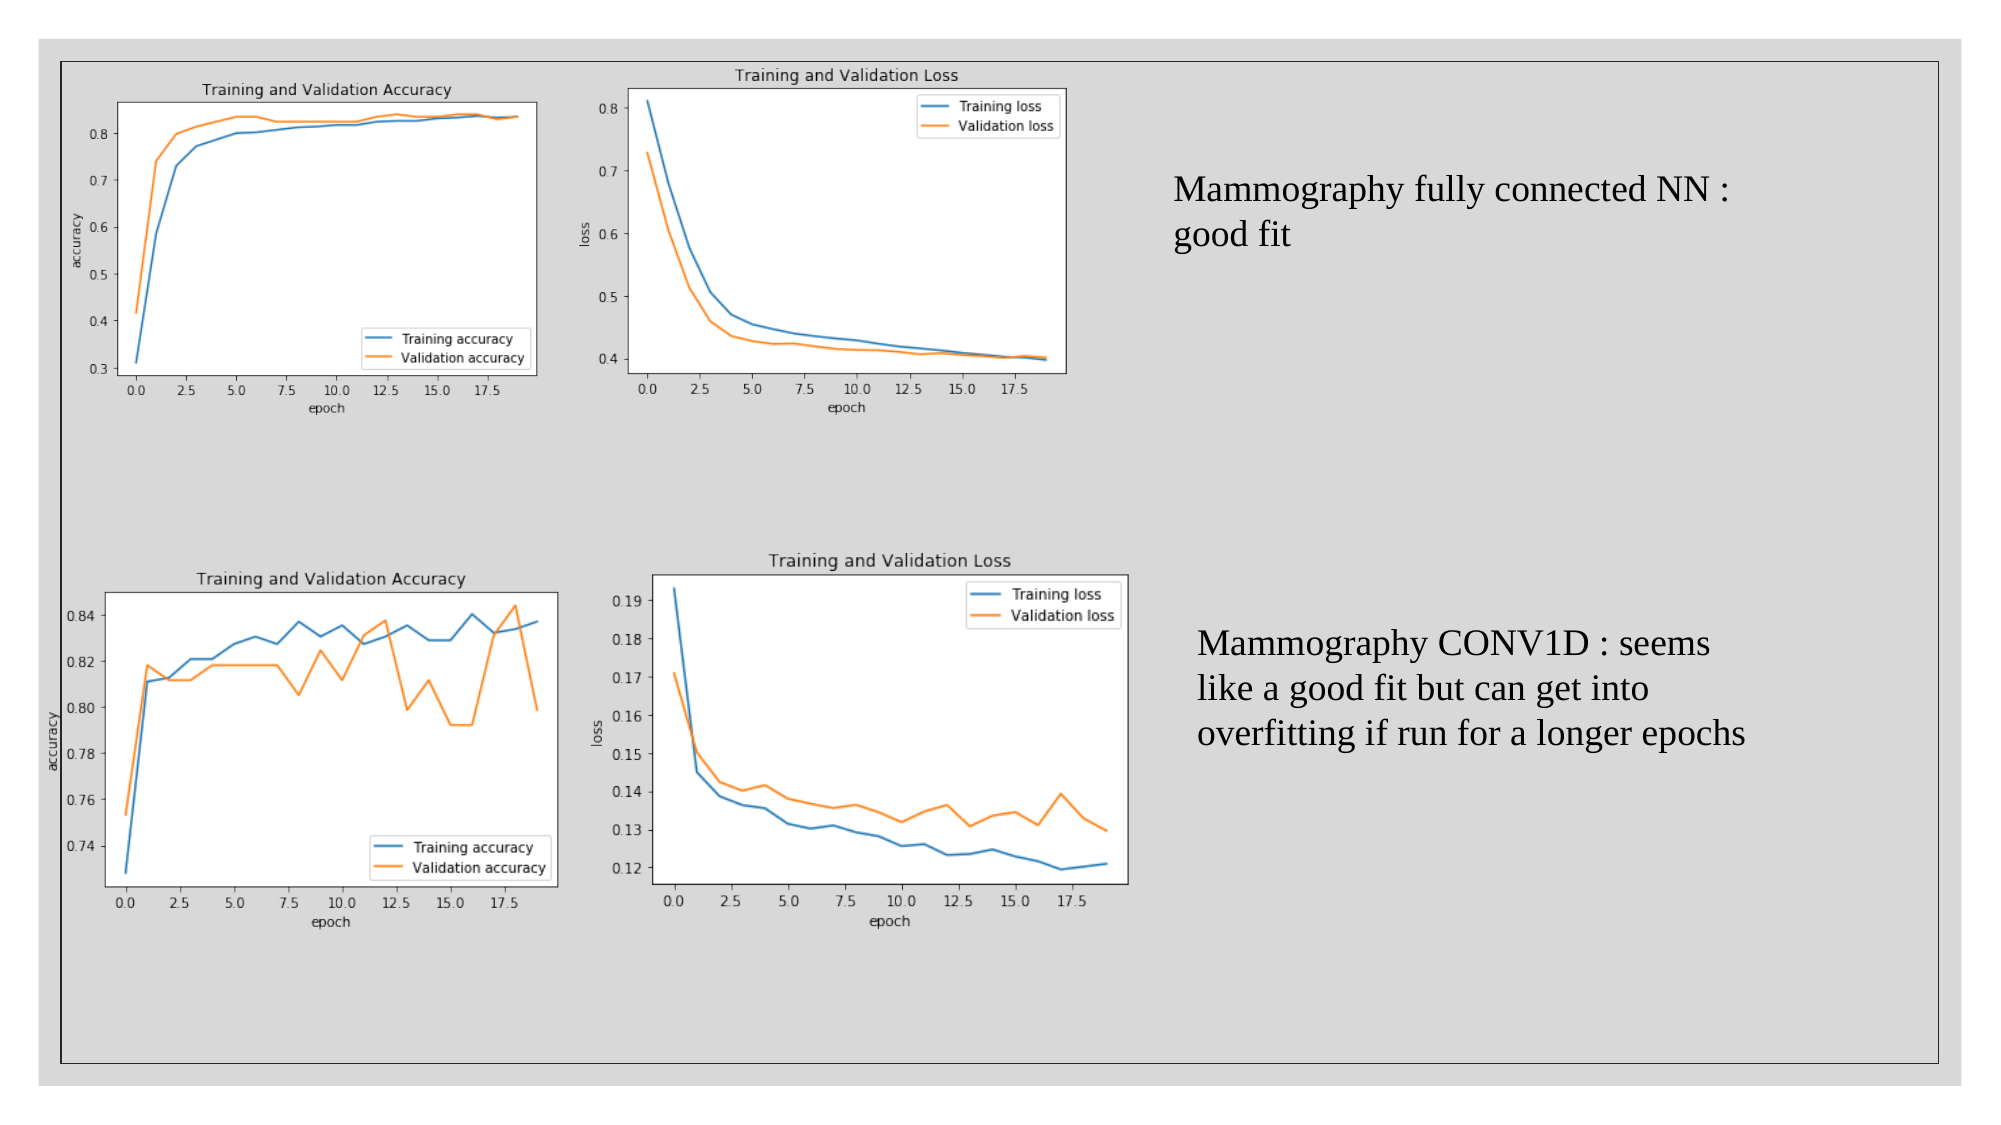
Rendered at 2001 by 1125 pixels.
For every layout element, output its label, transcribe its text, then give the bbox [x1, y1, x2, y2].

text_box Mammography fully connected NN : good fit [1158, 156, 1802, 261]
text_box Mammography CONV1D : seems like a good fit but can get into overfitting if run for a longer epochs [1182, 610, 1778, 761]
picture [570, 59, 1079, 423]
picture [37, 562, 571, 938]
picture [62, 74, 550, 423]
picture [581, 543, 1142, 938]
